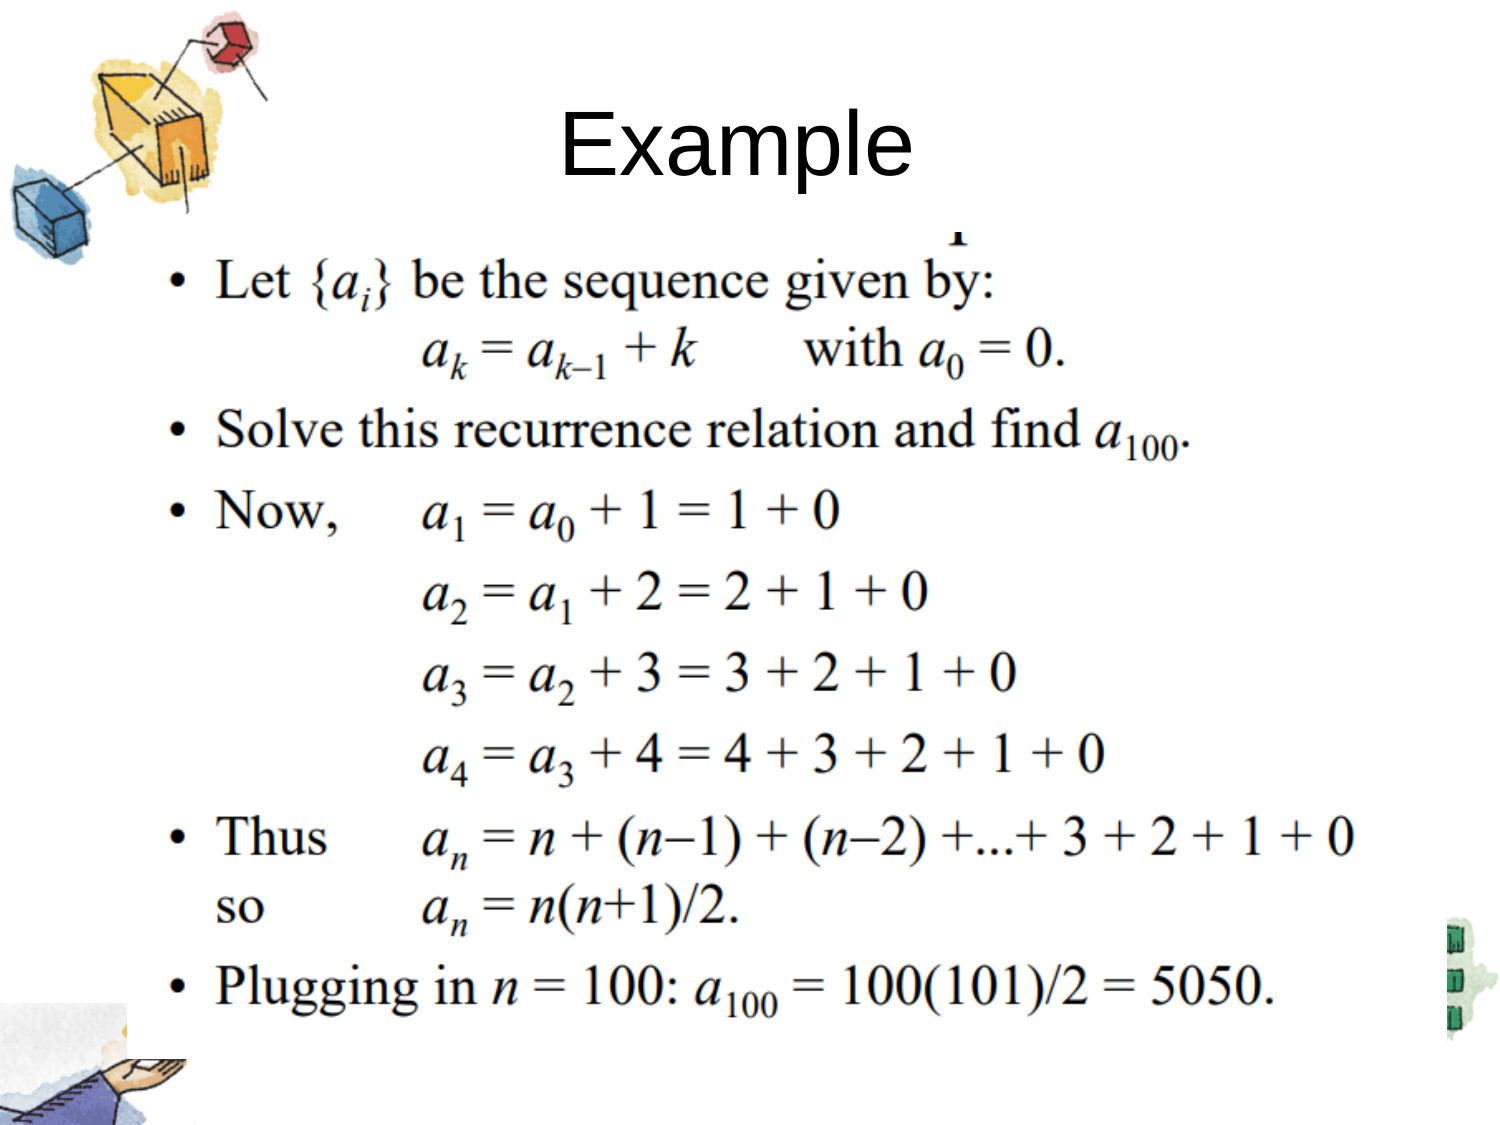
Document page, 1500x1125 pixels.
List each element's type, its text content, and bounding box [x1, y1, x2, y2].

picture [0, 85, 127, 316]
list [127, 232, 1447, 1059]
picture [1447, 912, 1500, 1050]
title Example [74, 44, 1426, 233]
picture [0, 1003, 196, 1125]
picture [114, 0, 274, 44]
